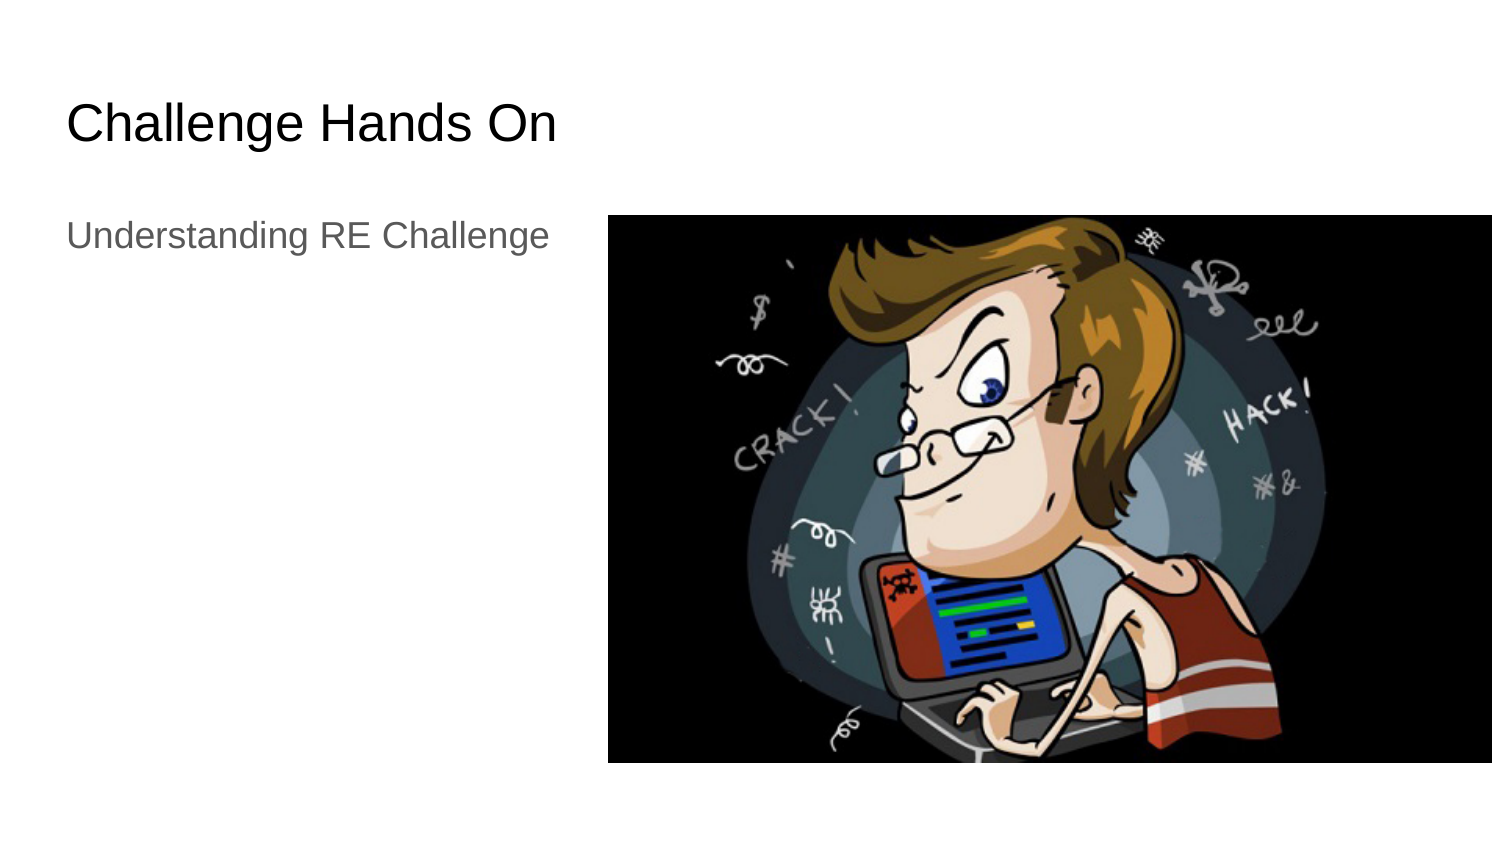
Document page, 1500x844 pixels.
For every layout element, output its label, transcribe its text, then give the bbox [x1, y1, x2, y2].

list Understanding RE Challenge [51, 189, 1449, 750]
picture [608, 214, 1492, 763]
title Challenge Hands On [51, 72, 1449, 167]
